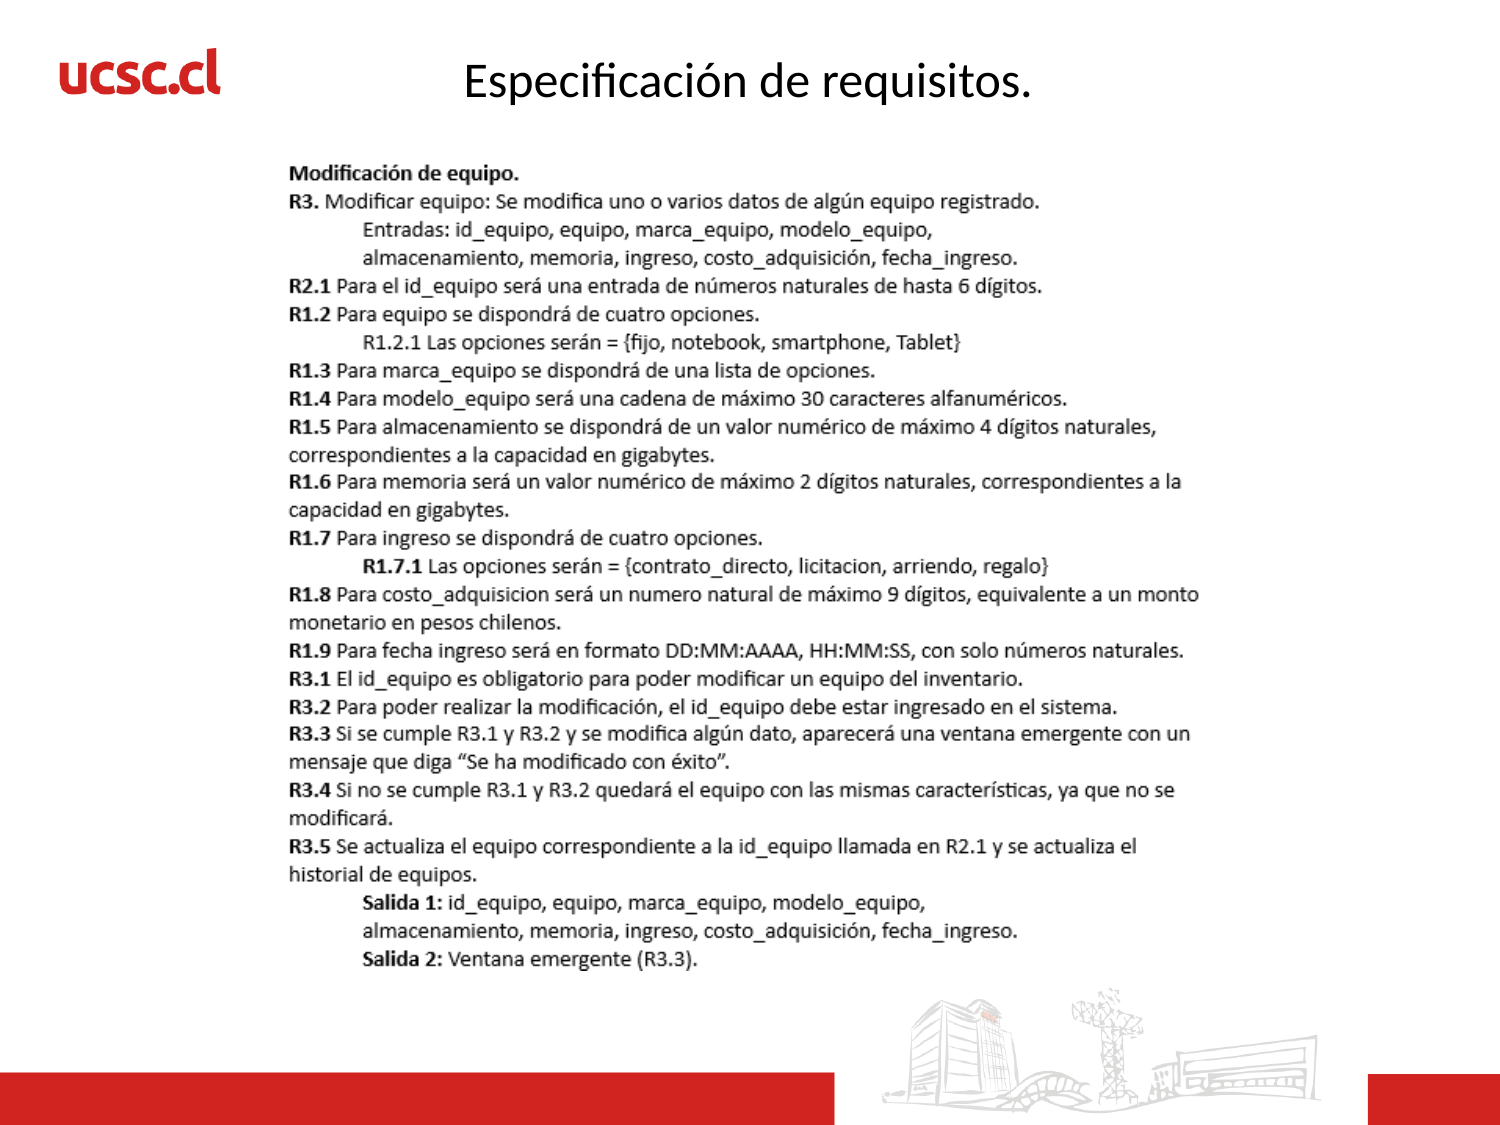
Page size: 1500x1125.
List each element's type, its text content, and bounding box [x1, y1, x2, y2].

picture [0, 0, 1500, 1125]
title Especificación de requisitos. [448, 45, 1052, 153]
